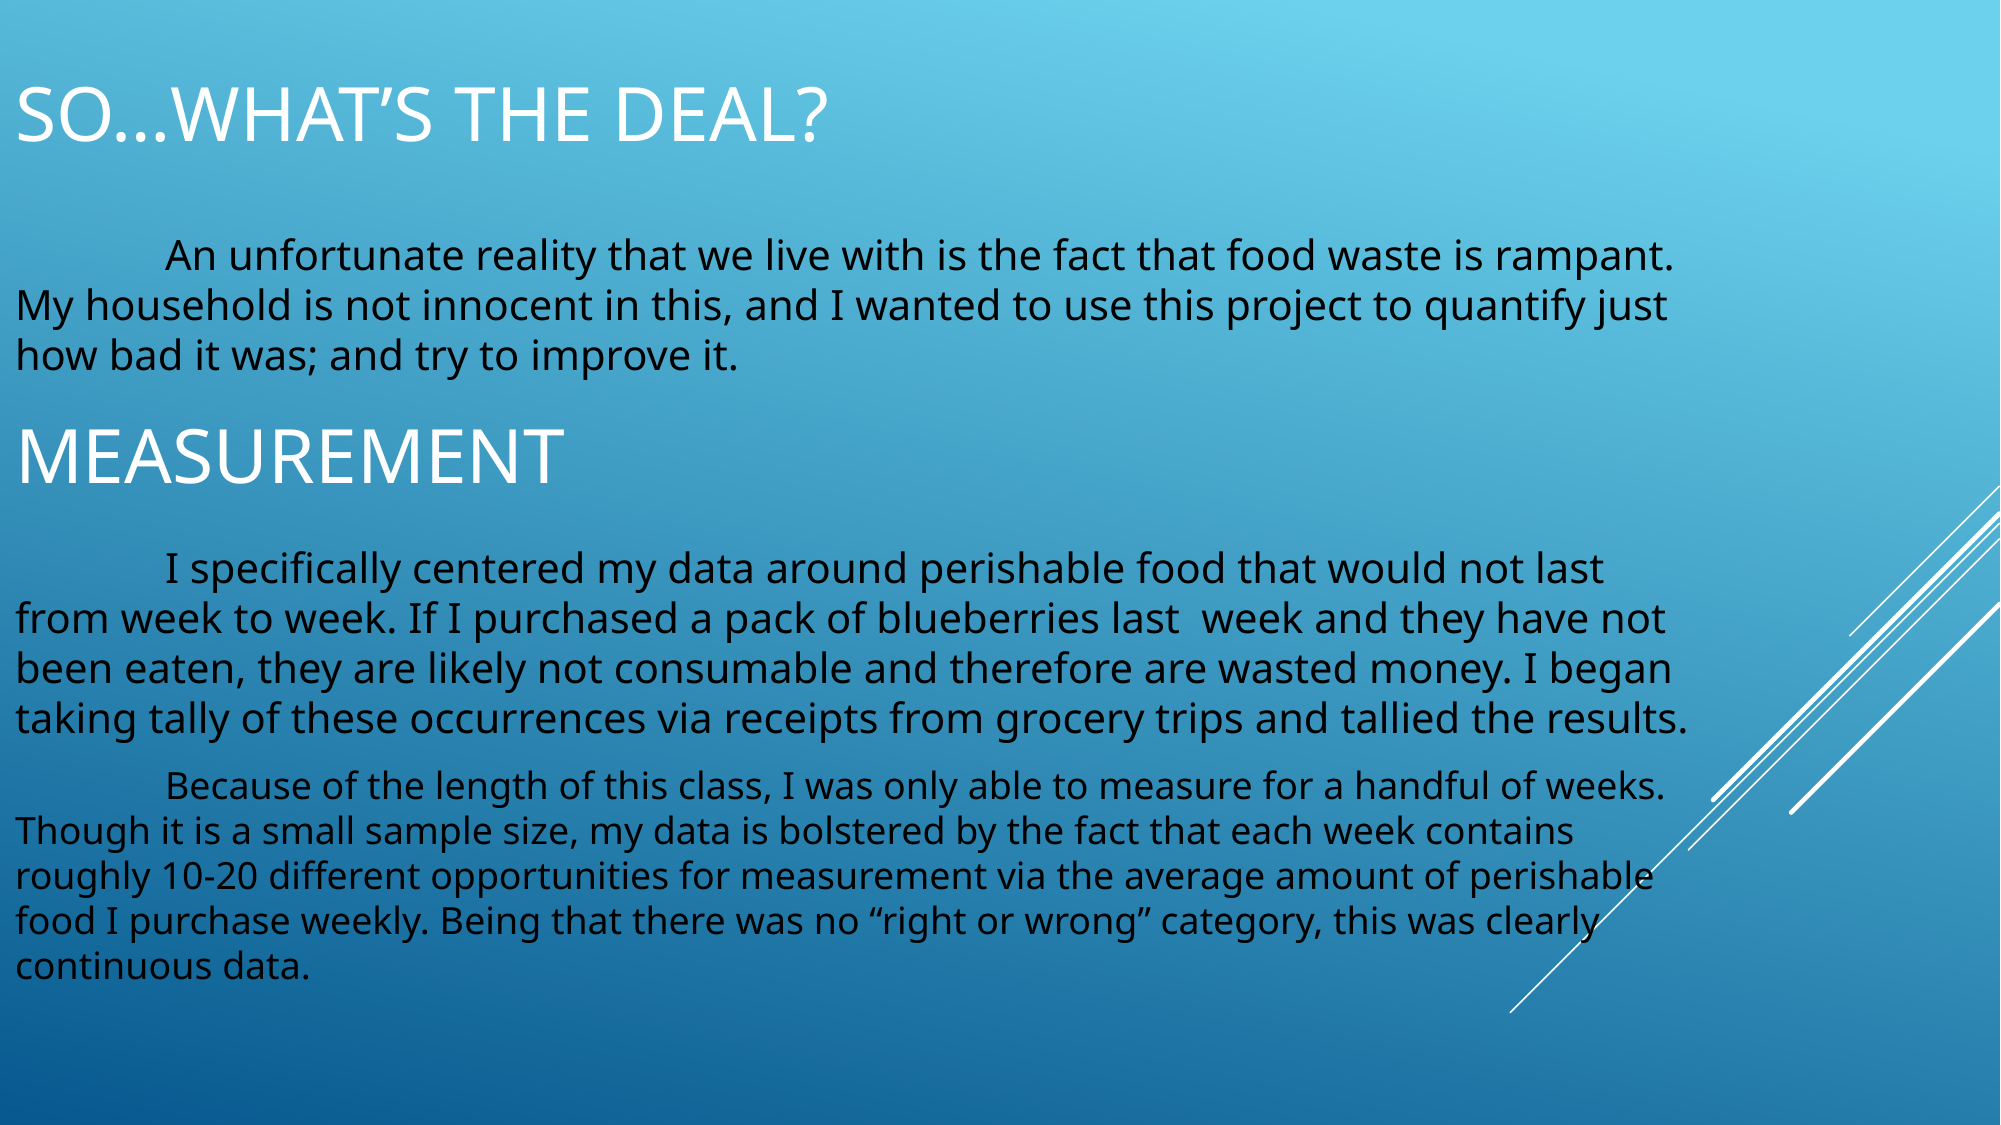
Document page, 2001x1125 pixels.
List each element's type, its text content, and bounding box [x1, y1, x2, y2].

title So…what’s the deal? [0, 3, 1725, 102]
list An unfortunate reality that we live with is the fact that food waste is rampant. My household is not innocent in this, and I wanted to use this project to quantify just how bad it was; and try to improve it. I specifically centered my data around perishable food that would not last from week to week. If I purchased a pack of blueberries last week and they have not been eaten, they are likely not consumable and therefore are wasted money. I began taking tally of these occurrences via receipts from grocery trips and tallied the results. Because of the length of this class, I was only able to measure for a handful of weeks. Though it is a small sample size, my data is bolstered by the fact that each week contains roughly 10-20 different opportunities for measurement via the average amount of perishable food I purchase weekly. Being that there was no “right or wrong” category, this was clearly continuous data. [0, 102, 1725, 345]
list An unfortunate reality that we live with is the fact that food waste is rampant. My household is not innocent in this, and I wanted to use this project to quantify just how bad it was; and try to improve it. I specifically centered my data around perishable food that would not last from week to week. If I purchased a pack of blueberries last week and they have not been eaten, they are likely not consumable and therefore are wasted money. I began taking tally of these occurrences via receipts from grocery trips and tallied the results. Because of the length of this class, I was only able to measure for a handful of weeks. Though it is a small sample size, my data is bolstered by the fact that each week contains roughly 10-20 different opportunities for measurement via the average amount of perishable food I purchase weekly. Being that there was no “right or wrong” category, this was clearly continuous data. [0, 563, 1725, 1125]
text_box Measurement [0, 345, 1725, 563]
